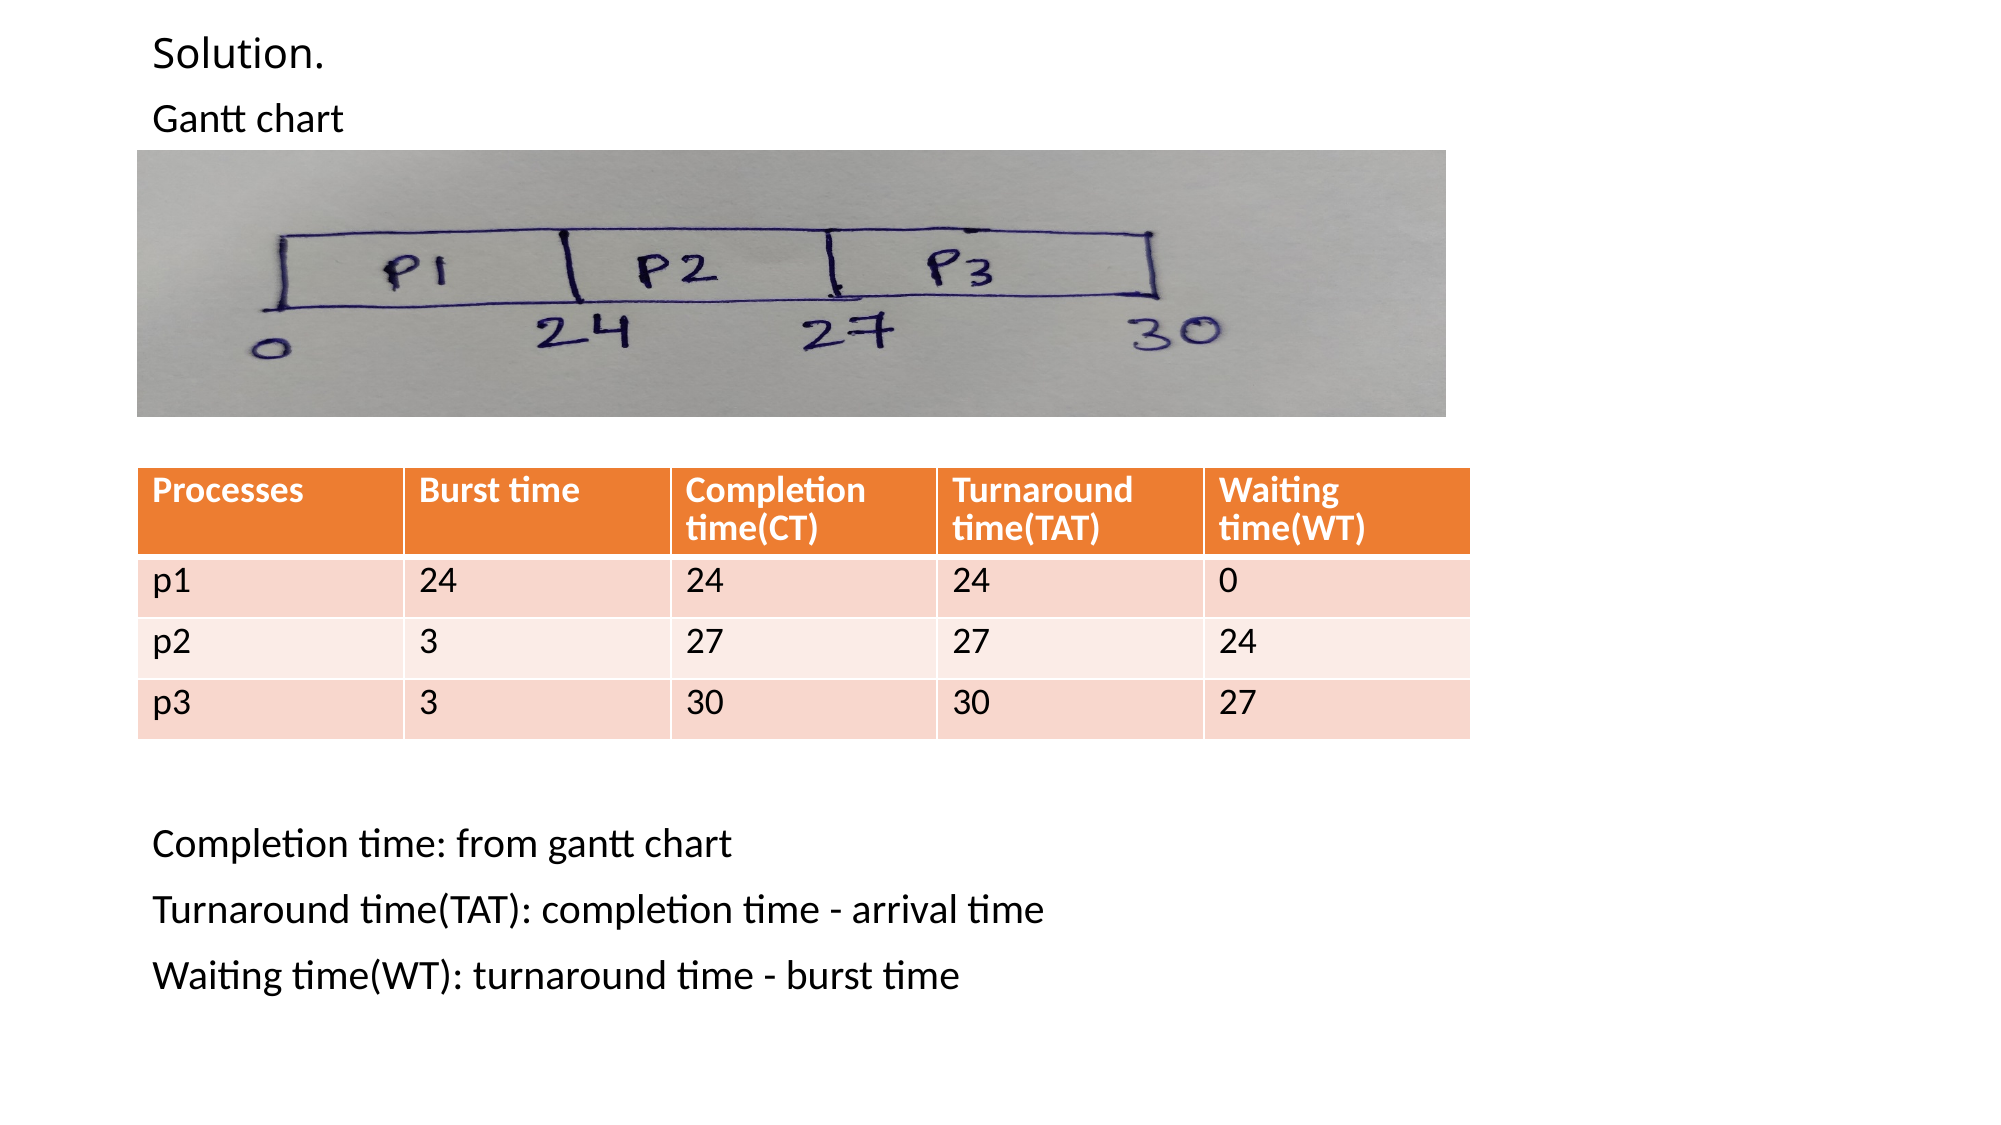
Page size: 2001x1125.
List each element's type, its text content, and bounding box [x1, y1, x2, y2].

table_cell 3 [405, 619, 670, 678]
table_header Processes [138, 468, 403, 554]
table_header Burst time [405, 468, 670, 554]
table_header Turnaround time(TAT) [938, 468, 1203, 554]
table_cell p1 [138, 560, 403, 617]
table_cell 24 [1205, 619, 1470, 678]
table_cell 0 [1205, 560, 1470, 617]
table_cell 30 [672, 680, 936, 739]
table_cell p3 [138, 680, 403, 739]
table_cell 30 [938, 680, 1203, 739]
table_cell 27 [938, 619, 1203, 678]
table_cell 27 [672, 619, 936, 678]
table_cell p2 [138, 619, 403, 678]
table_cell 24 [405, 560, 670, 617]
picture [137, 150, 1446, 417]
table_cell 24 [938, 560, 1203, 617]
table_cell 24 [672, 560, 936, 617]
title Solution. [137, 20, 1863, 89]
table_header Completion time(CT) [672, 468, 936, 554]
list Gantt chart Completion time: from gantt chart Turnaround time(TAT): completion time - arrival time Waiting time(WT): turnaround time - burst time [137, 89, 1863, 1015]
table_cell 3 [405, 680, 670, 739]
table_header Waiting time(WT) [1205, 468, 1470, 554]
table_cell 27 [1205, 680, 1470, 739]
